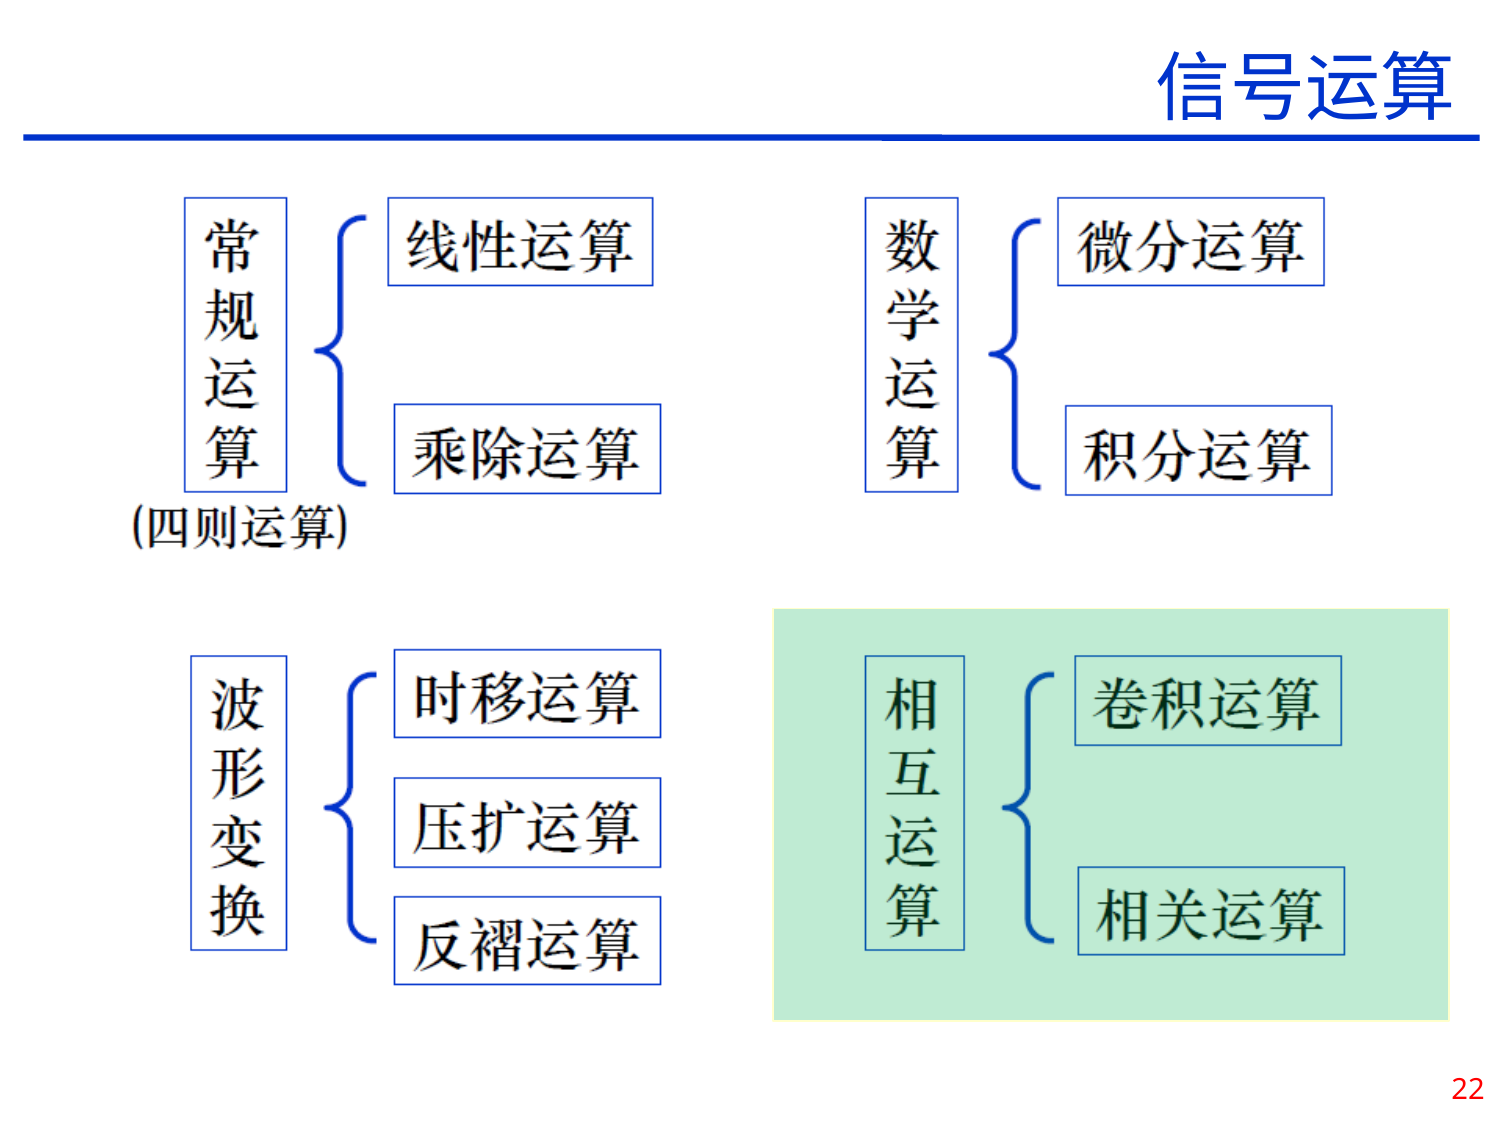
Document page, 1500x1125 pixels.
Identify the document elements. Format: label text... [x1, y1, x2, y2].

text_box [772, 608, 1449, 1021]
picture [117, 163, 1383, 998]
title 信号运算 [958, 24, 1471, 138]
slide_number 22 [1187, 1062, 1500, 1125]
